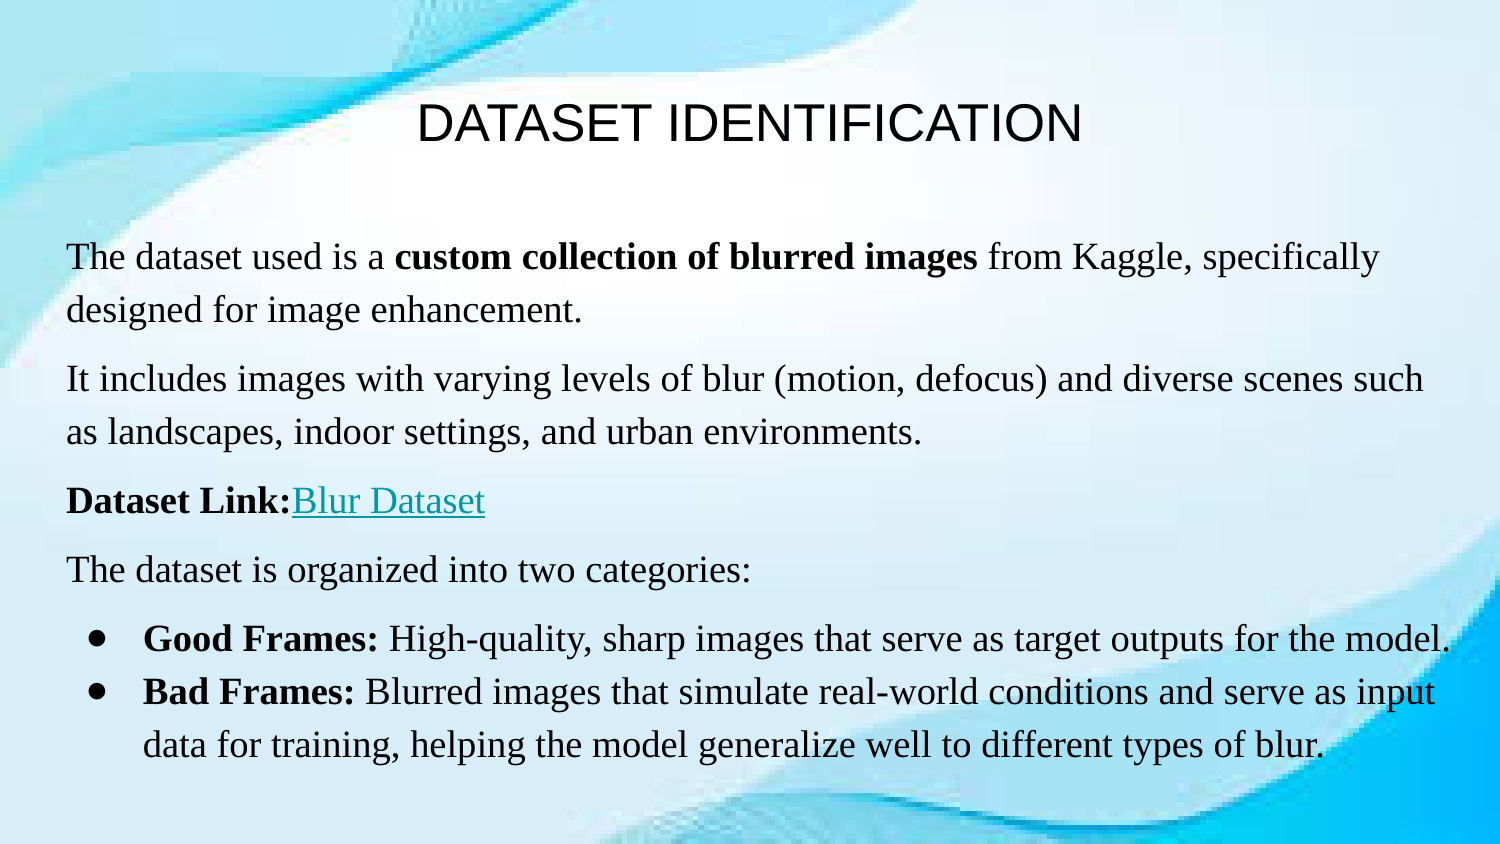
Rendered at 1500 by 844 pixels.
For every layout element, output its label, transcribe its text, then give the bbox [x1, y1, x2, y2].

picture [0, 0, 1500, 844]
title DATASET IDENTIFICATION [51, 72, 1449, 167]
list The dataset used is a custom collection of blurred images from Kaggle, specifically designed for image enhancement. It includes images with varying levels of blur (motion, defocus) and diverse scenes such as landscapes, indoor settings, and urban environments. Dataset Link:Blur Dataset The dataset is organized into two categories: Good Frames: High-quality, sharp images that serve as target outputs for the model. Bad Frames: Blurred images that simulate real-world conditions and serve as input data for training, helping the model generalize well to different types of blur. [51, 208, 1475, 798]
